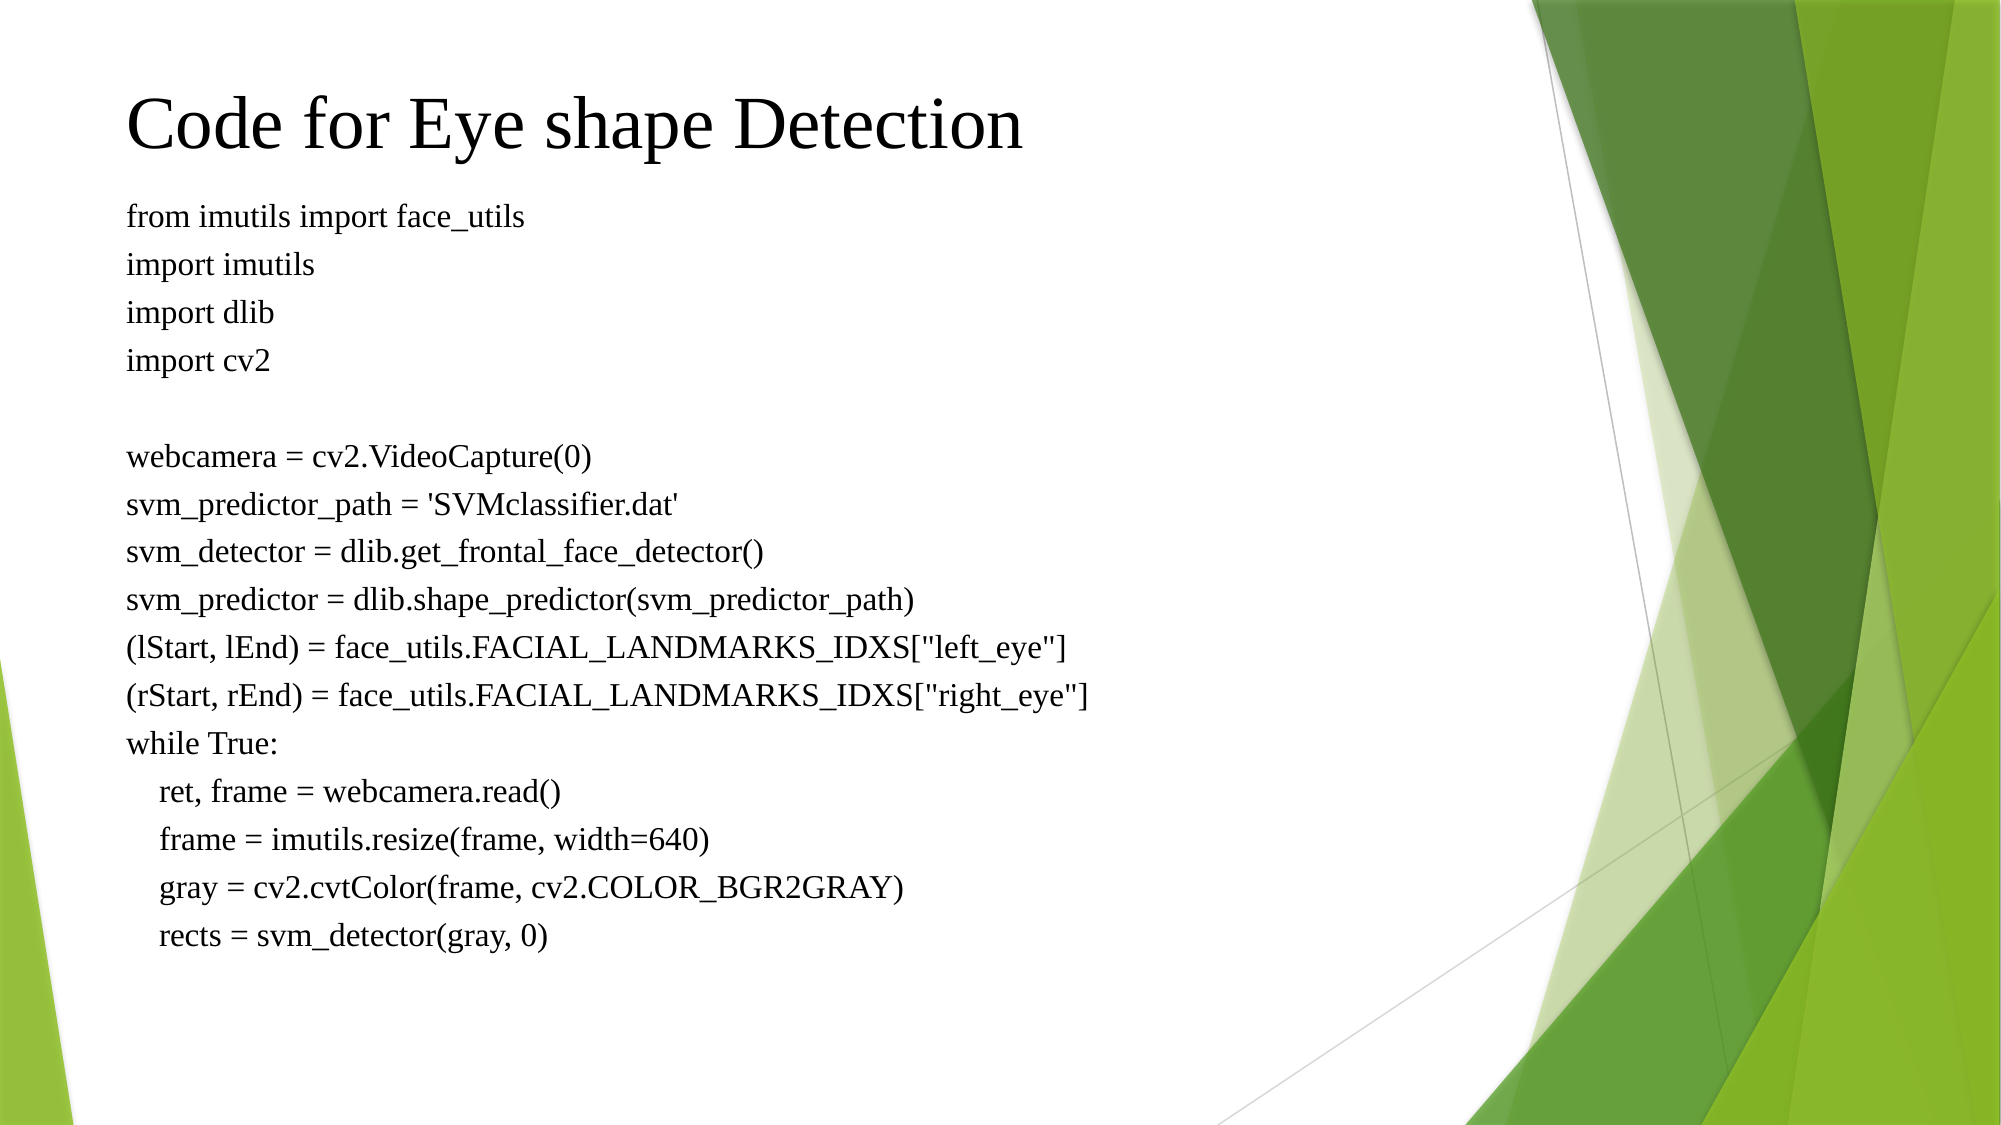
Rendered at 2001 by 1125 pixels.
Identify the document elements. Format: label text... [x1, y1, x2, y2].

list from imutils import face_utils import imutils import dlib import cv2 webcamera = cv2.VideoCapture(0) svm_predictor_path = 'SVMclassifier.dat' svm_detector = dlib.get_frontal_face_detector() svm_predictor = dlib.shape_predictor(svm_predictor_path) (lStart, lEnd) = face_utils.FACIAL_LANDMARKS_IDXS["left_eye"] (rStart, rEnd) = face_utils.FACIAL_LANDMARKS_IDXS["right_eye"] while True: ret, frame = webcamera.read() frame = imutils.resize(frame, width=640) gray = cv2.cvtColor(frame, cv2.COLOR_BGR2GRAY) rects = svm_detector(gray, 0) [111, 178, 1714, 947]
title Code for Eye shape Detection [111, 66, 1522, 178]
